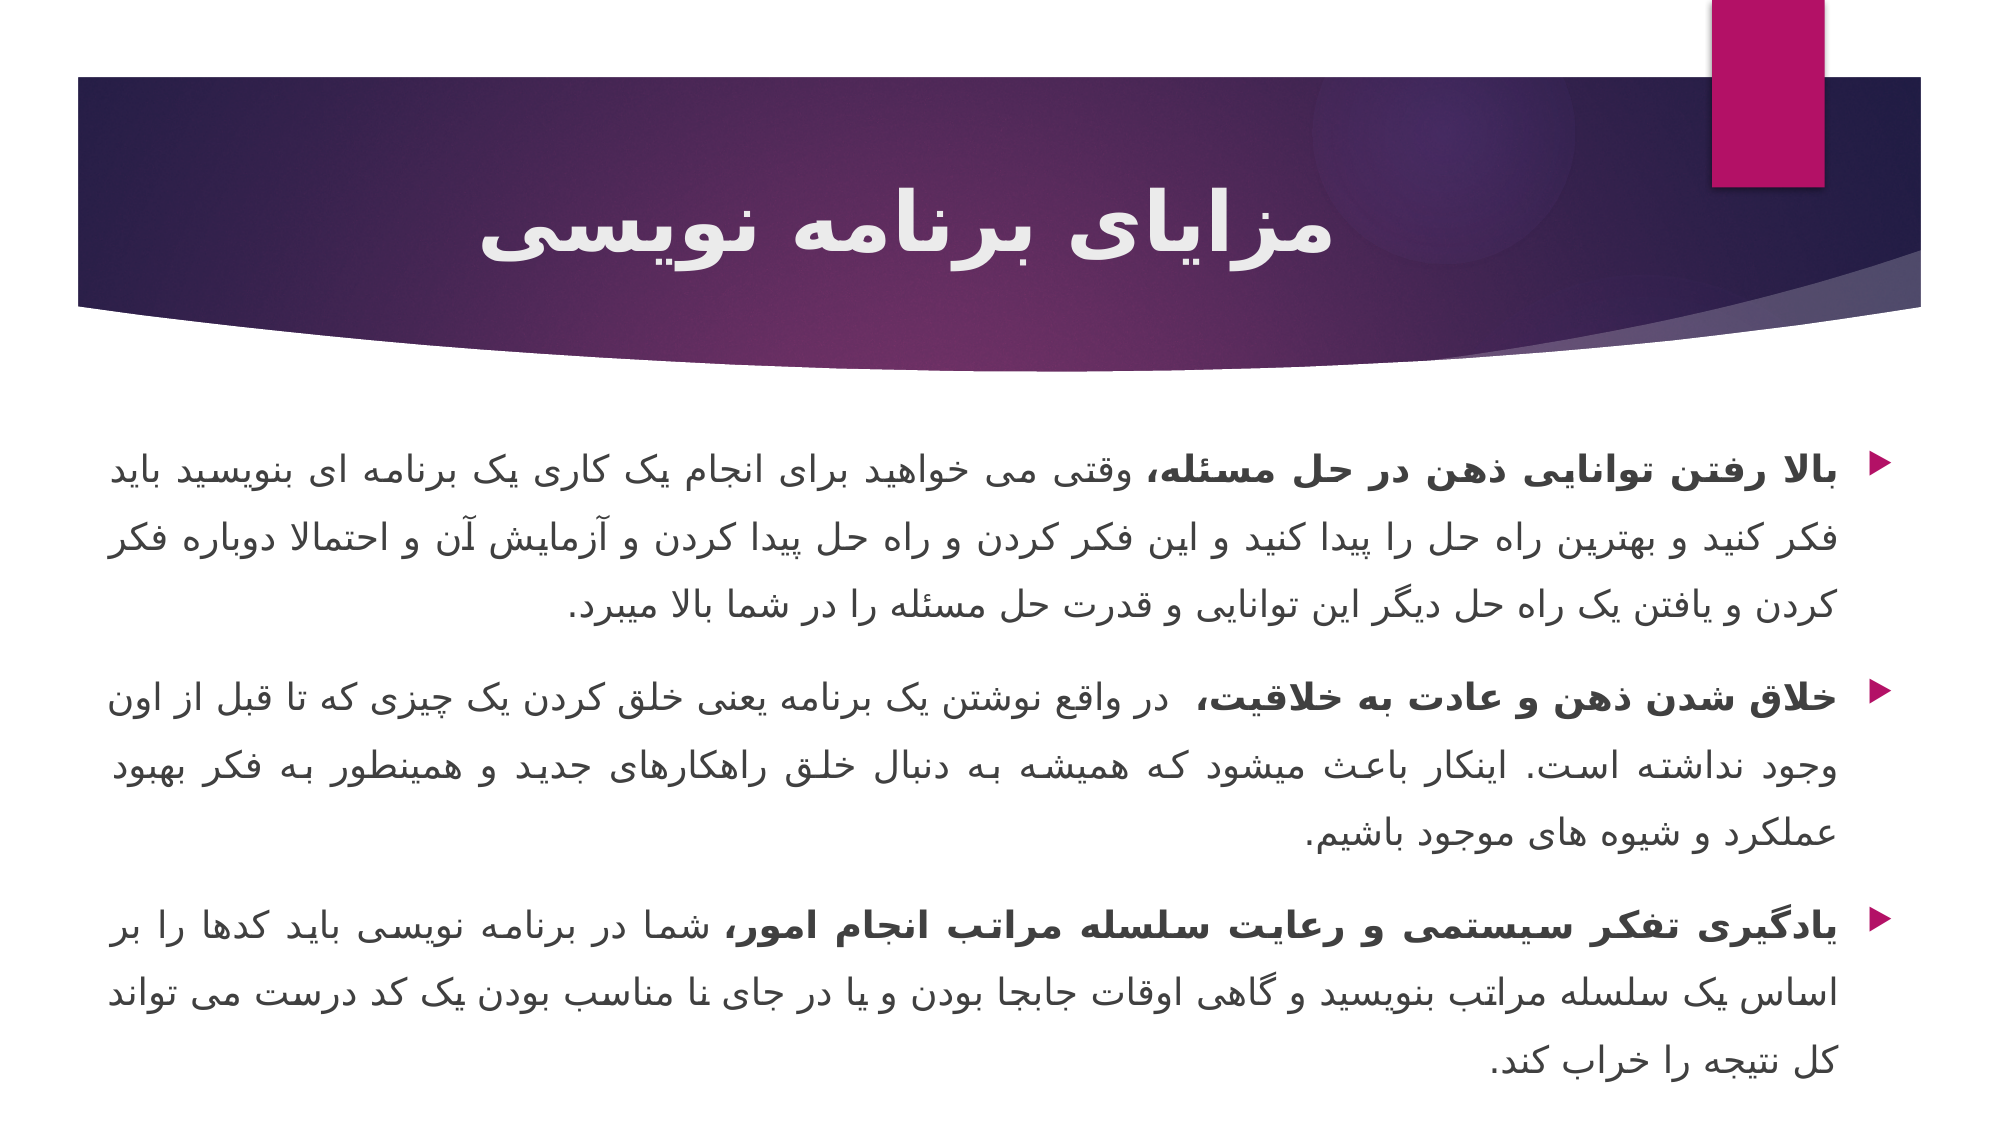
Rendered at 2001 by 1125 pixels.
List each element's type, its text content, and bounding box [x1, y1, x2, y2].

list بالا رفتن توانایی ذهن در حل مسئله، وقتی می خواهید برای انجام یک کاری یک برنامه ای بنویسید باید فکر کنید و بهترین راه حل را پیدا کنید و این فکر کردن و راه حل پیدا کردن و آزمایش آن و احتمالا دوباره فکر کردن و یافتن یک راه حل دیگر این توانایی و قدرت حل مسئله را در شما بالا میبرد. خلاق شدن ذهن و عادت به خلاقیت، در واقع نوشتن یک برنامه یعنی خلق کردن یک چیزی که تا قبل از اون وجود نداشته است. اینکار باعث میشود که همیشه به دنبال خلق راهکارهای جدید و همینطور به فکر بهبود عملکرد و شیوه های موجود باشیم. یادگیری تفکر سیستمی و رعایت سلسله مراتب انجام امور، شما در برنامه نویسی باید کدها را بر اساس یک سلسله مراتب بنویسید و گاهی اوقات جابجا بودن و یا در جای نا مناسب بودن یک کد درست می تواند کل نتیجه را خراب کند. داشتن یک حس لذتبخش در انتهای کار، همیشه یک برنامه نویس از اینکه نتیجه کار را میبیند و یا کار کردن دیگران با برنامه خود را که میبیند، لذت خاصی میبرد و همین انگیزه ای می شود در طول کار که کار را به پایان برساند. [92, 415, 1911, 1044]
title مزایای برنامه نویسی [189, 159, 1627, 276]
